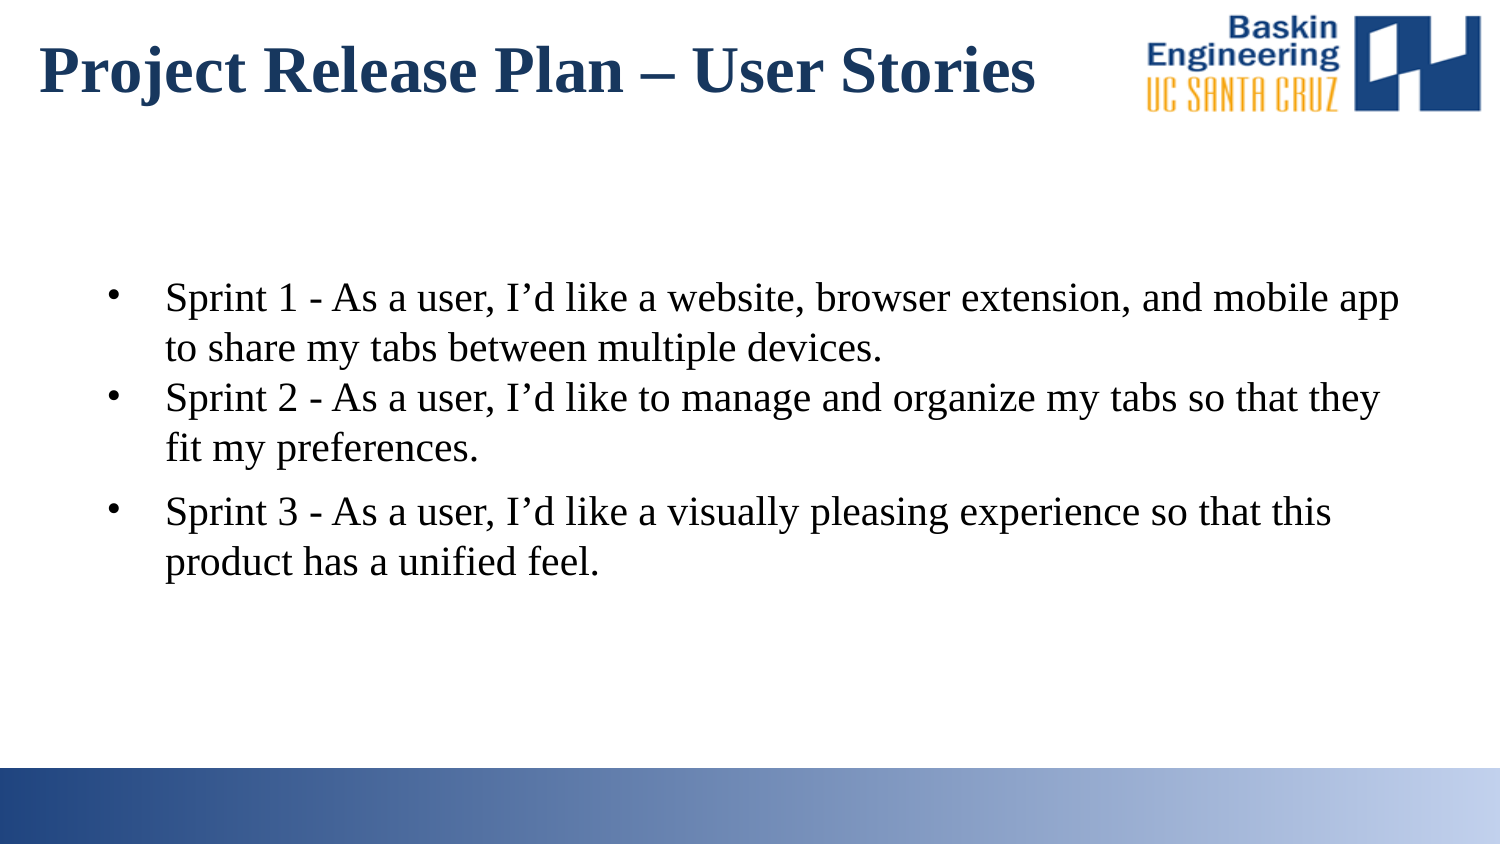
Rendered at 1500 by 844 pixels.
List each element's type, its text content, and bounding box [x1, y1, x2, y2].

list Sprint 1 - As a user, I’d like a website, browser extension, and mobile app to share my tabs between multiple devices. Sprint 2 - As a user, I’d like to manage and organize my tabs so that they fit my preferences. Sprint 3 - As a user, I’d like a visually pleasing experience so that this product has a unified feel. [75, 262, 1425, 754]
picture [1134, 9, 1498, 120]
text_box [0, 768, 1500, 844]
text_box Project Release Plan – User Stories [24, 18, 1122, 91]
